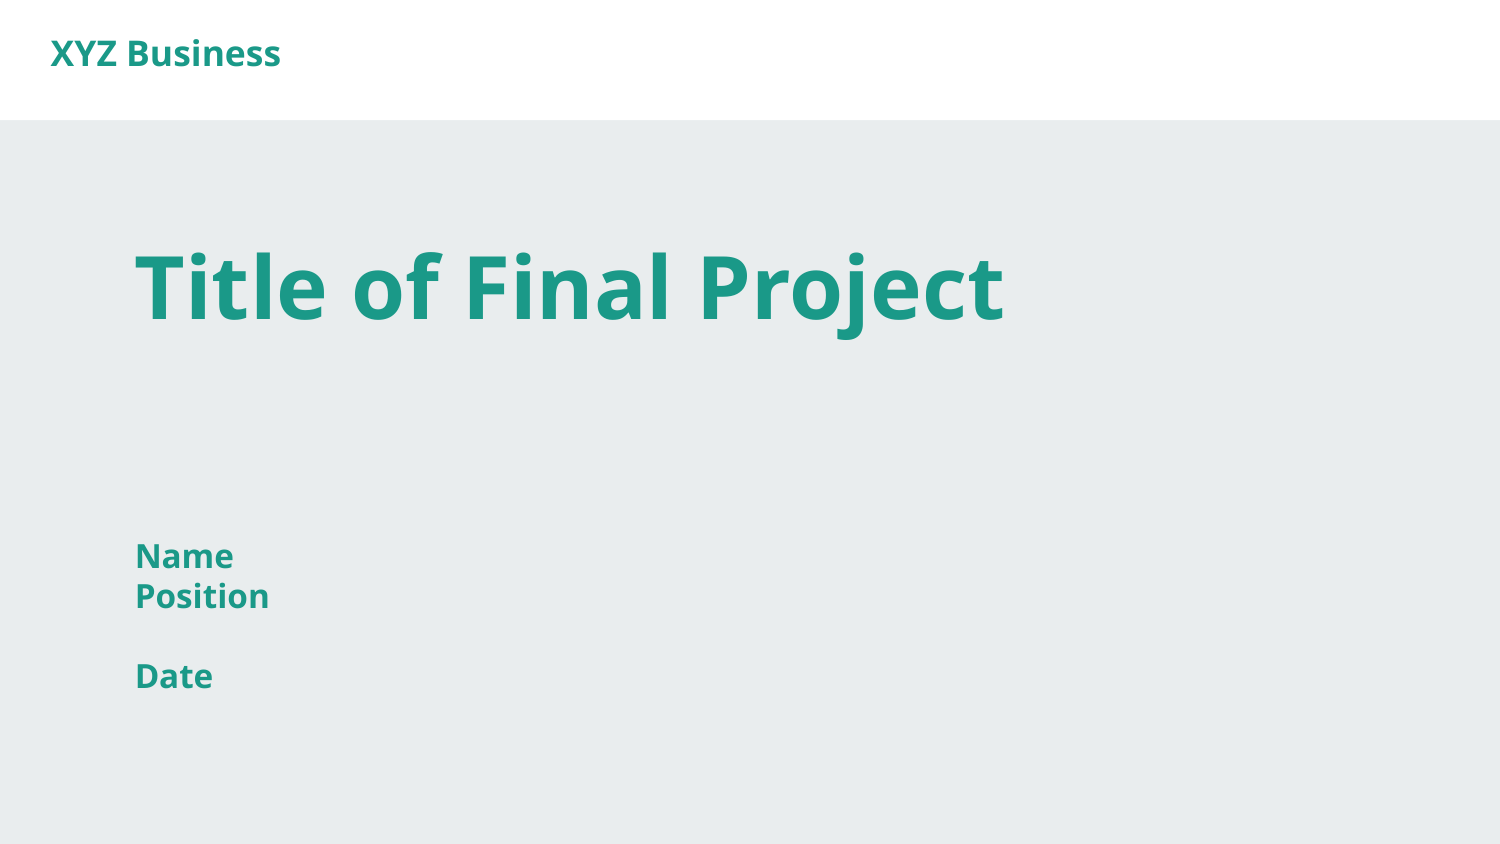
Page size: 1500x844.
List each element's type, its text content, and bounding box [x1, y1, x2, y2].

subtitle Name Position Date [119, 520, 1381, 610]
text_box XYZ Business [35, 9, 1302, 65]
title Title of Final Project [119, 216, 1381, 490]
